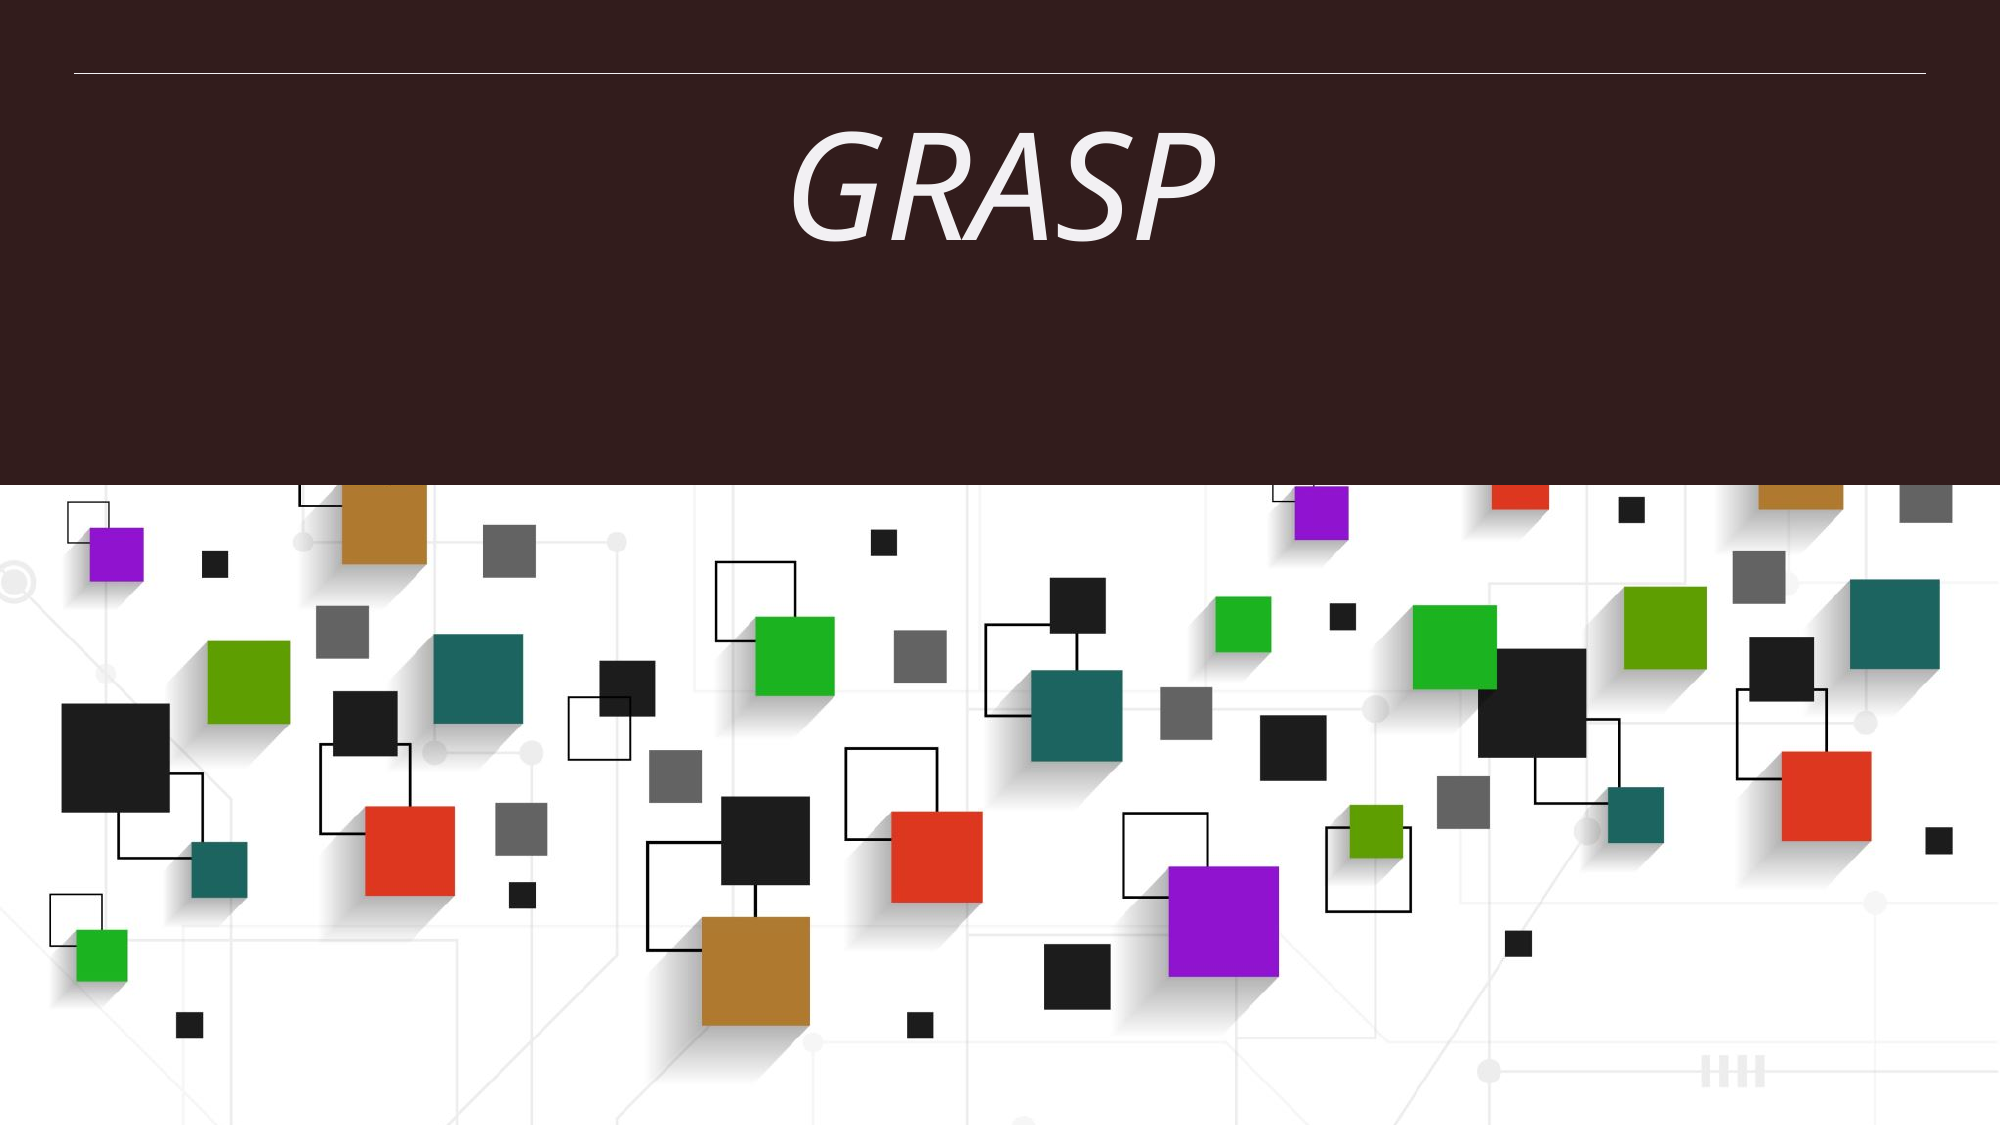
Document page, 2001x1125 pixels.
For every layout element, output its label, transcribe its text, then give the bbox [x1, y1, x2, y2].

text_box [0, 0, 2000, 485]
title GRASP [73, 108, 1927, 273]
picture [0, 485, 2000, 1125]
